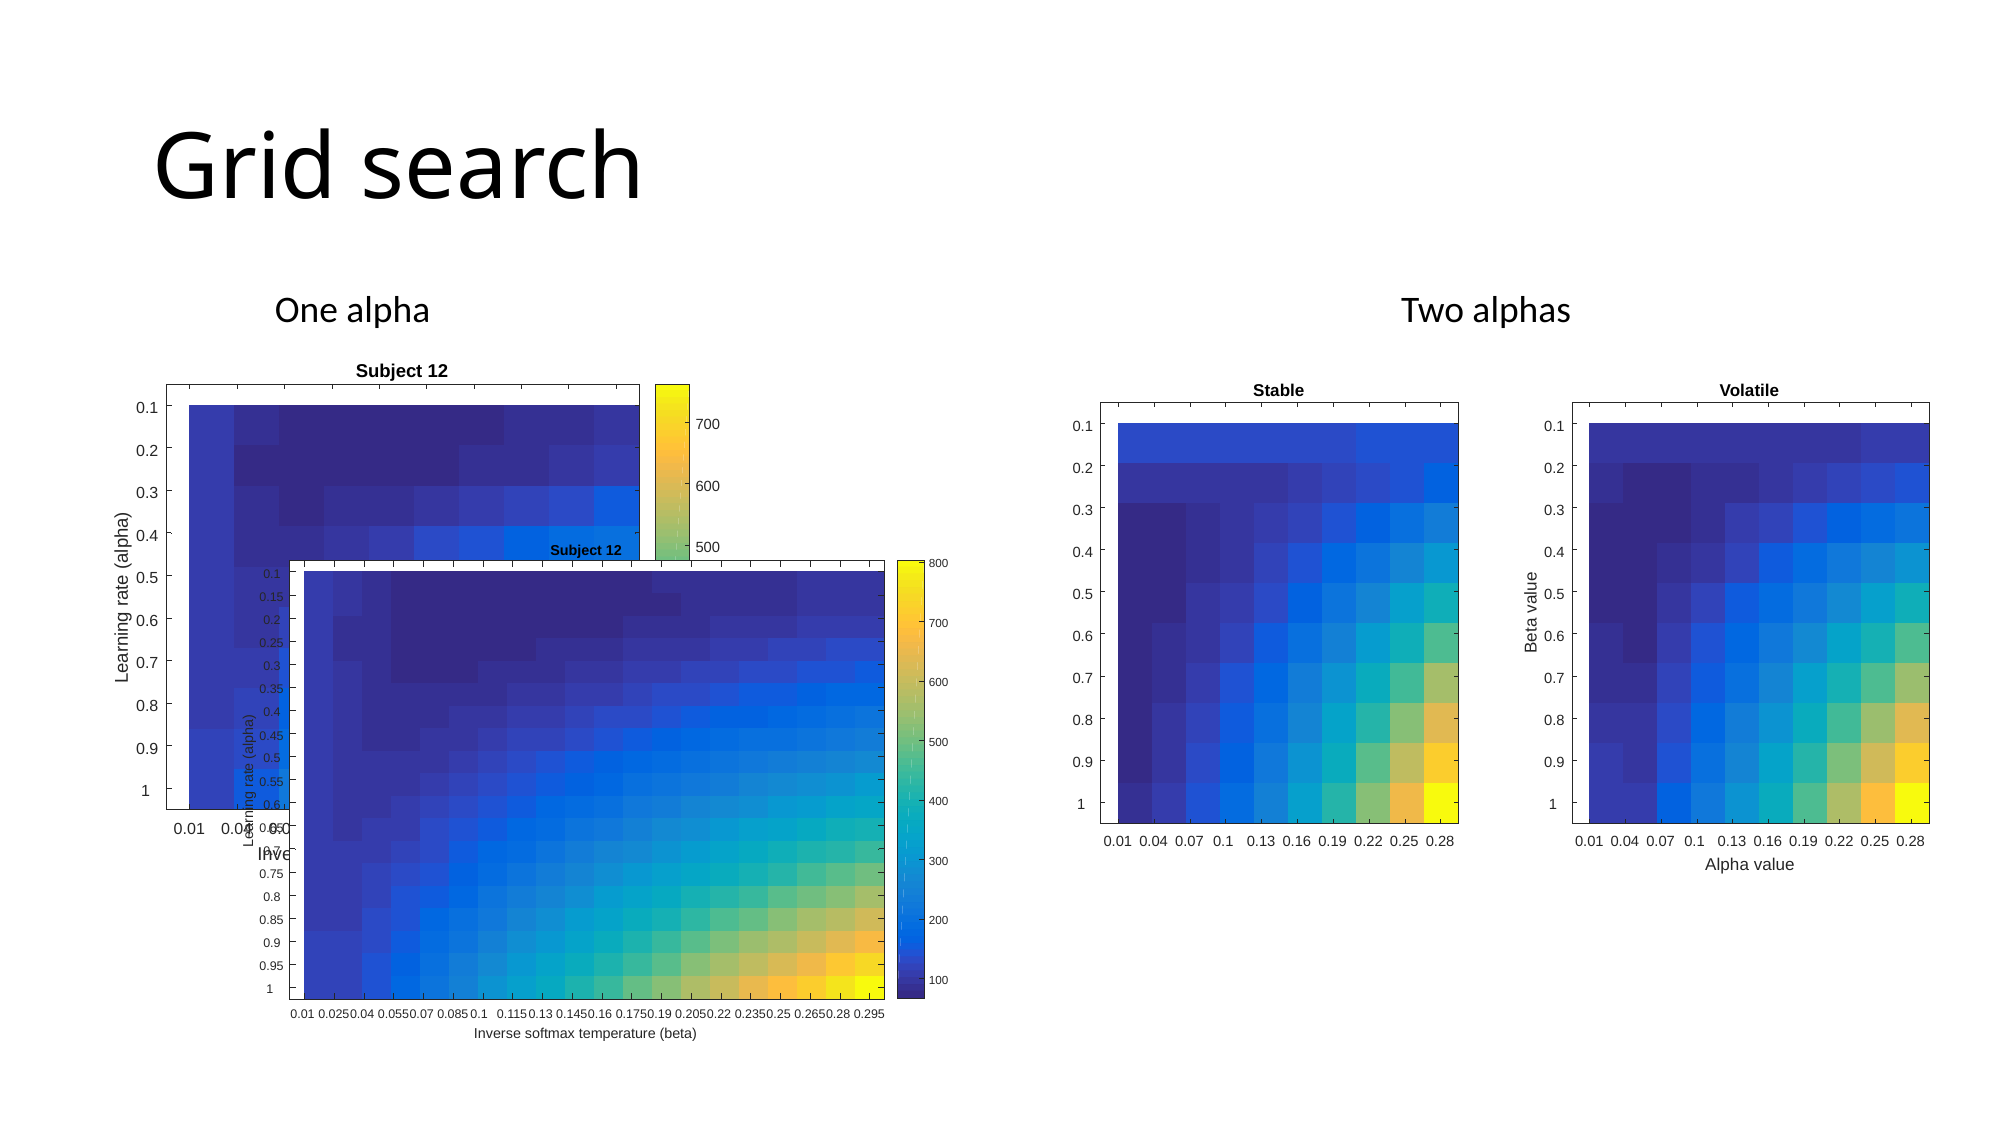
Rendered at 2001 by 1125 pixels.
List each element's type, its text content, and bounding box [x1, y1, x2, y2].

title Grid search [137, 59, 1863, 278]
text_box One alpha Two alphas [259, 277, 1587, 337]
picture [86, 345, 2000, 1057]
